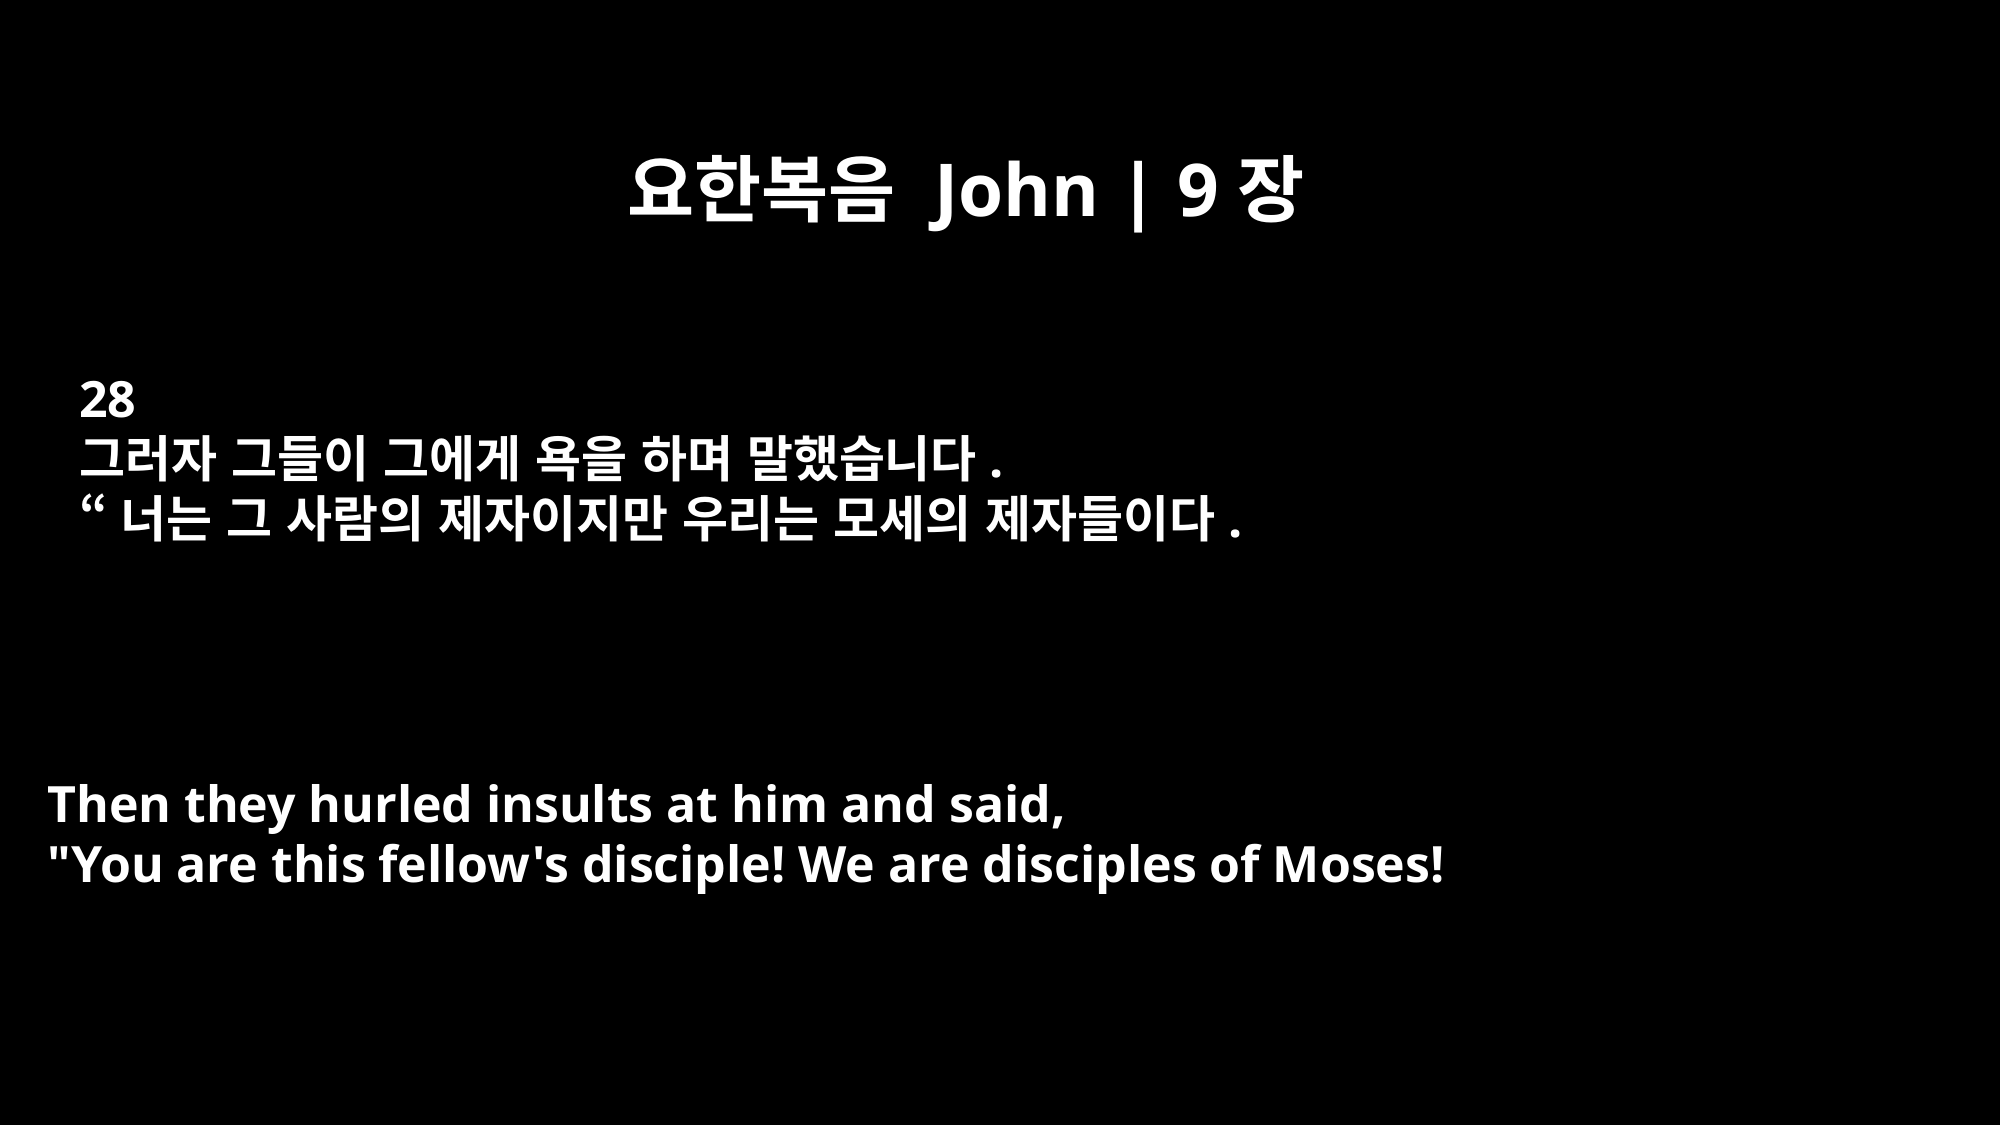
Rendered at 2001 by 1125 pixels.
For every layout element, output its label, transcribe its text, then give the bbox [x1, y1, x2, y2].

text_box Then they hurled insults at him and said, "You are this fellow's disciple! We are disciples of Moses! [32, 764, 1460, 900]
text_box 28 그러자 그들이 그에게 욕을 하며 말했습니다. “너는 그 사람의 제자이지만 우리는 모세의 제자들이다. [64, 359, 1258, 555]
text_box 요한복음 John | 9장 [612, 136, 1320, 239]
